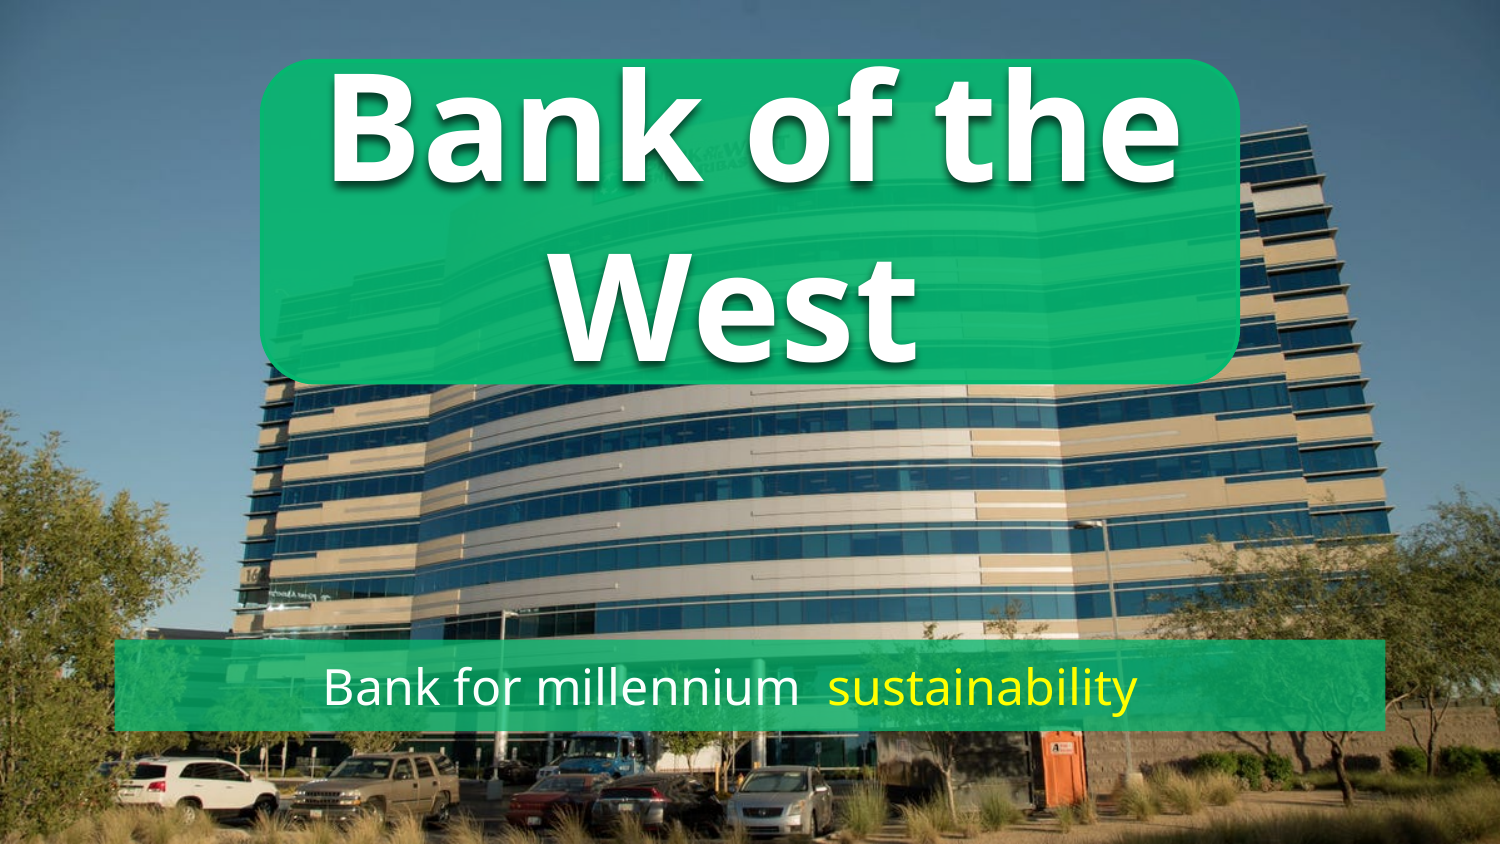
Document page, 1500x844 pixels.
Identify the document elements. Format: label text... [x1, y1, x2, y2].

text_box Bank of the West [261, 16, 1245, 243]
text_box [259, 256, 1241, 385]
subtitle Bank for millennium sustainability [114, 639, 1386, 732]
picture [0, 0, 1500, 844]
